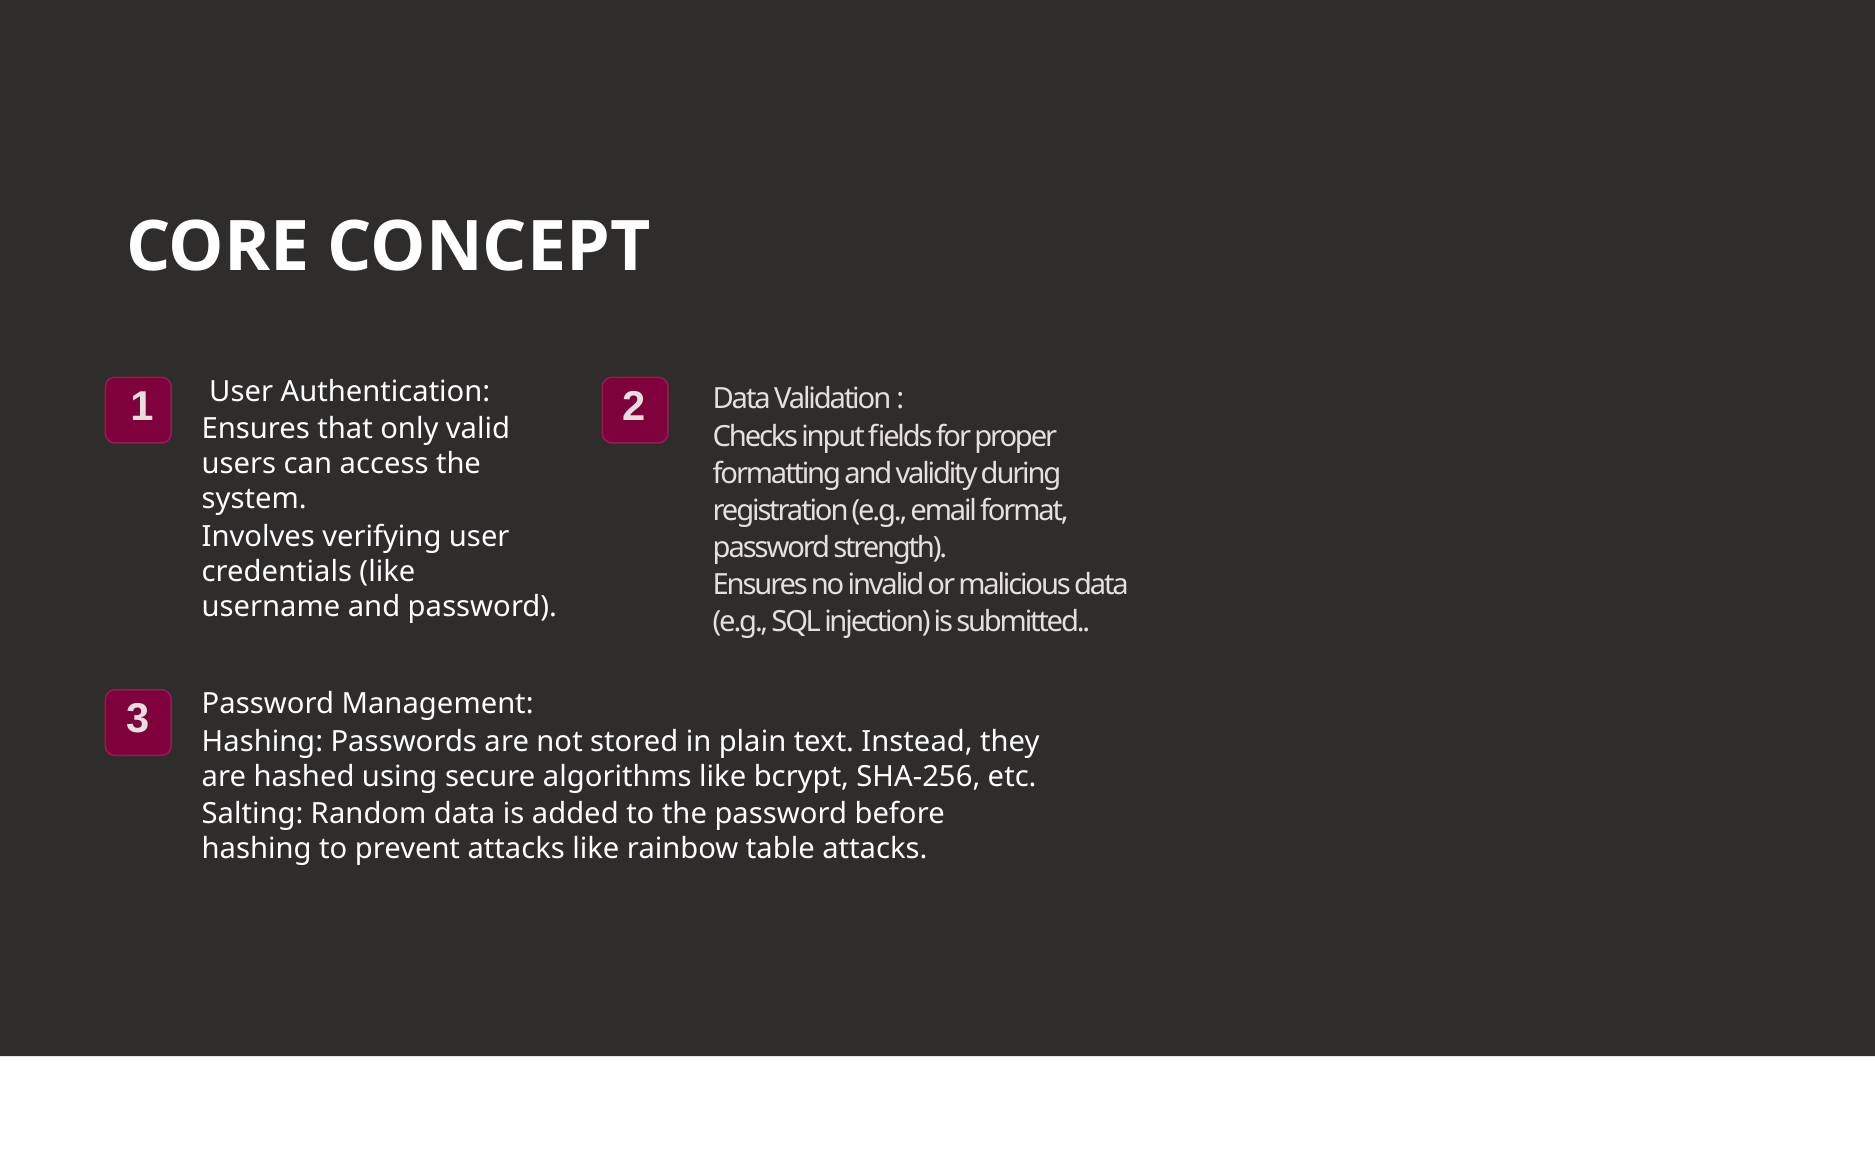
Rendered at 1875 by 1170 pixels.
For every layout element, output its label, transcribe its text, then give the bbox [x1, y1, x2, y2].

text_box User Authentication: Ensures that only valid users can access the system. Involves verifying user credentials (like username and password). [199, 368, 560, 623]
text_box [601, 376, 669, 444]
title CORE CONCEPT [87, 197, 992, 396]
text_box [104, 376, 173, 444]
text_box Password Management: Hashing: Passwords are not stored in plain text. Instead, they are hashed using secure algorithms like bcrypt, SHA-256, etc. Salting: Random data is added to the password before hashing to prevent attacks like rainbow table attacks. [199, 681, 1041, 865]
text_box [104, 688, 173, 757]
text_box Data Validation : Checks input fields for proper formatting and validity during registration (e.g., email format, password strength). Ensures no invalid or malicious data (e.g., SQL injection) is submitted.. [710, 377, 1313, 557]
